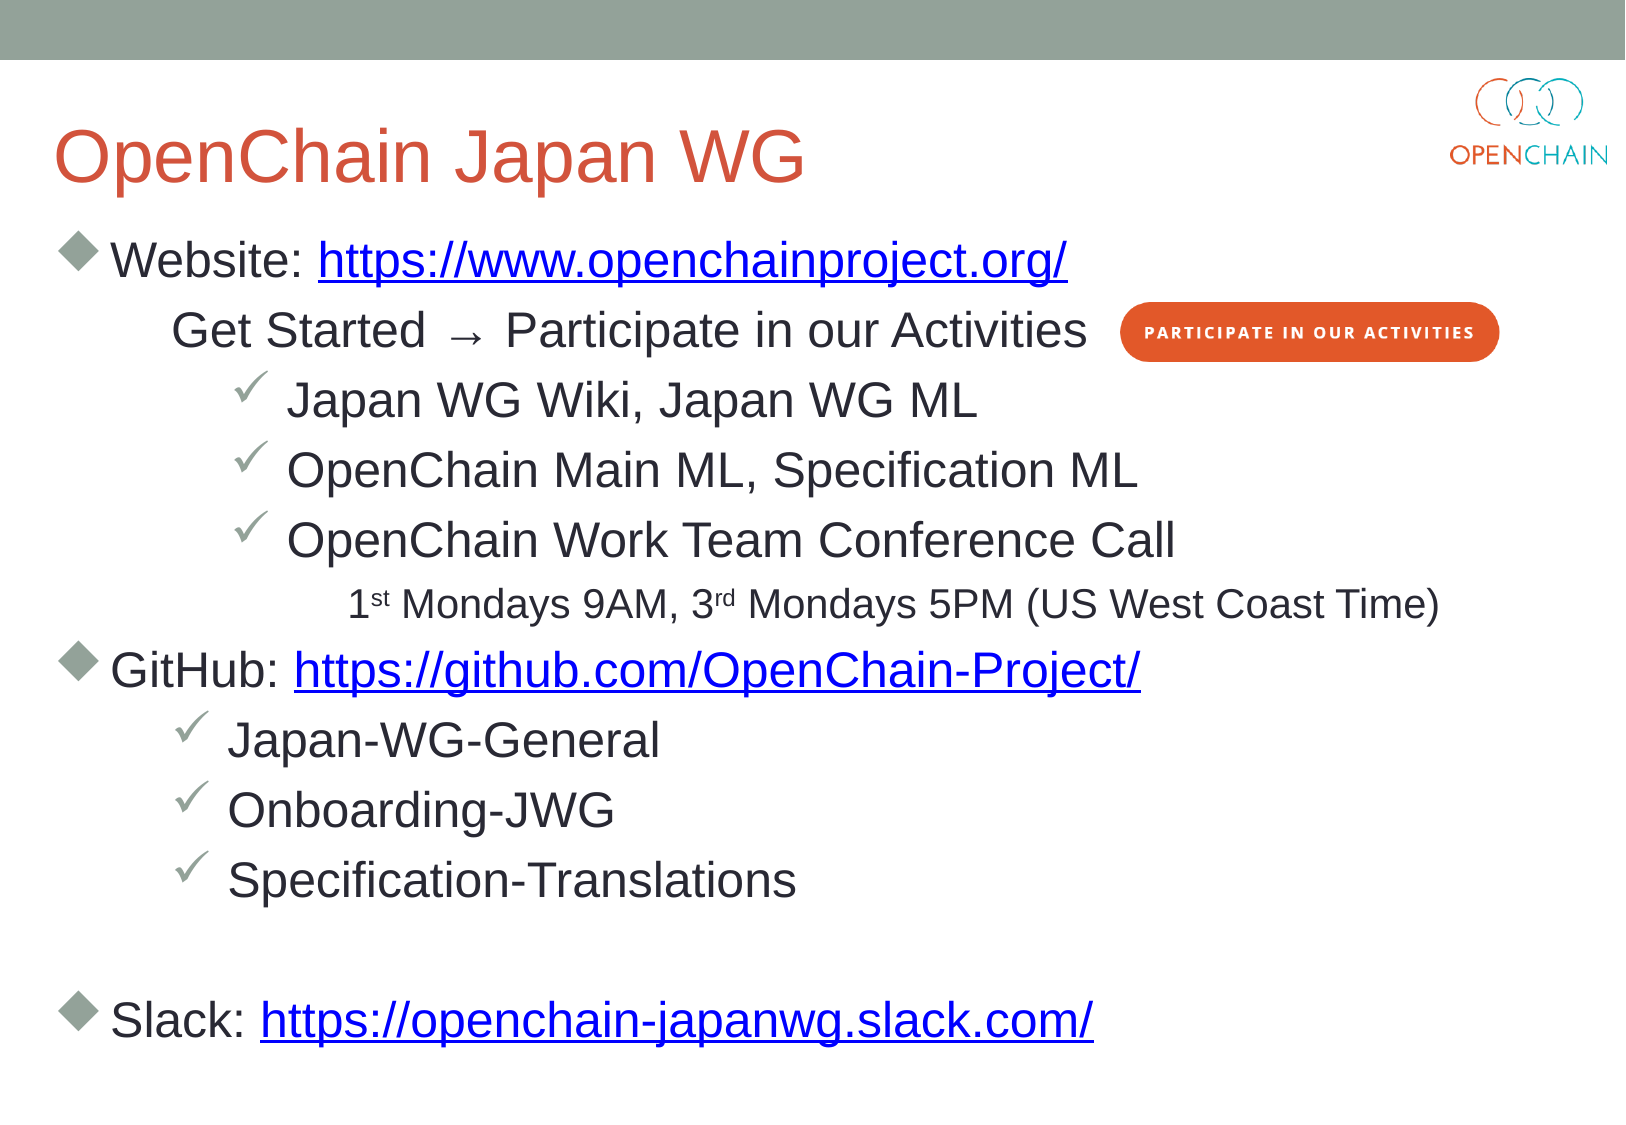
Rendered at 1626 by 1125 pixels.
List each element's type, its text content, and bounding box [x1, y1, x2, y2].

list Website: https://www.openchainproject.org/ Get Started → Participate in our Activities Japan WG Wiki, Japan WG ML OpenChain Main ML, Specification ML OpenChain Work Team Conference Call 1st Mondays 9AM, 3rd Mondays 5PM (US West Coast Time) GitHub: https://github.com/OpenChain-Project/ Japan-WG-General Onboarding-JWG Specification-Translations Slack: https://openchain-japanwg.slack.com/ [38, 219, 1587, 1053]
picture [1119, 302, 1500, 362]
title OpenChain Japan WG [38, 90, 1587, 214]
picture [1450, 78, 1607, 165]
